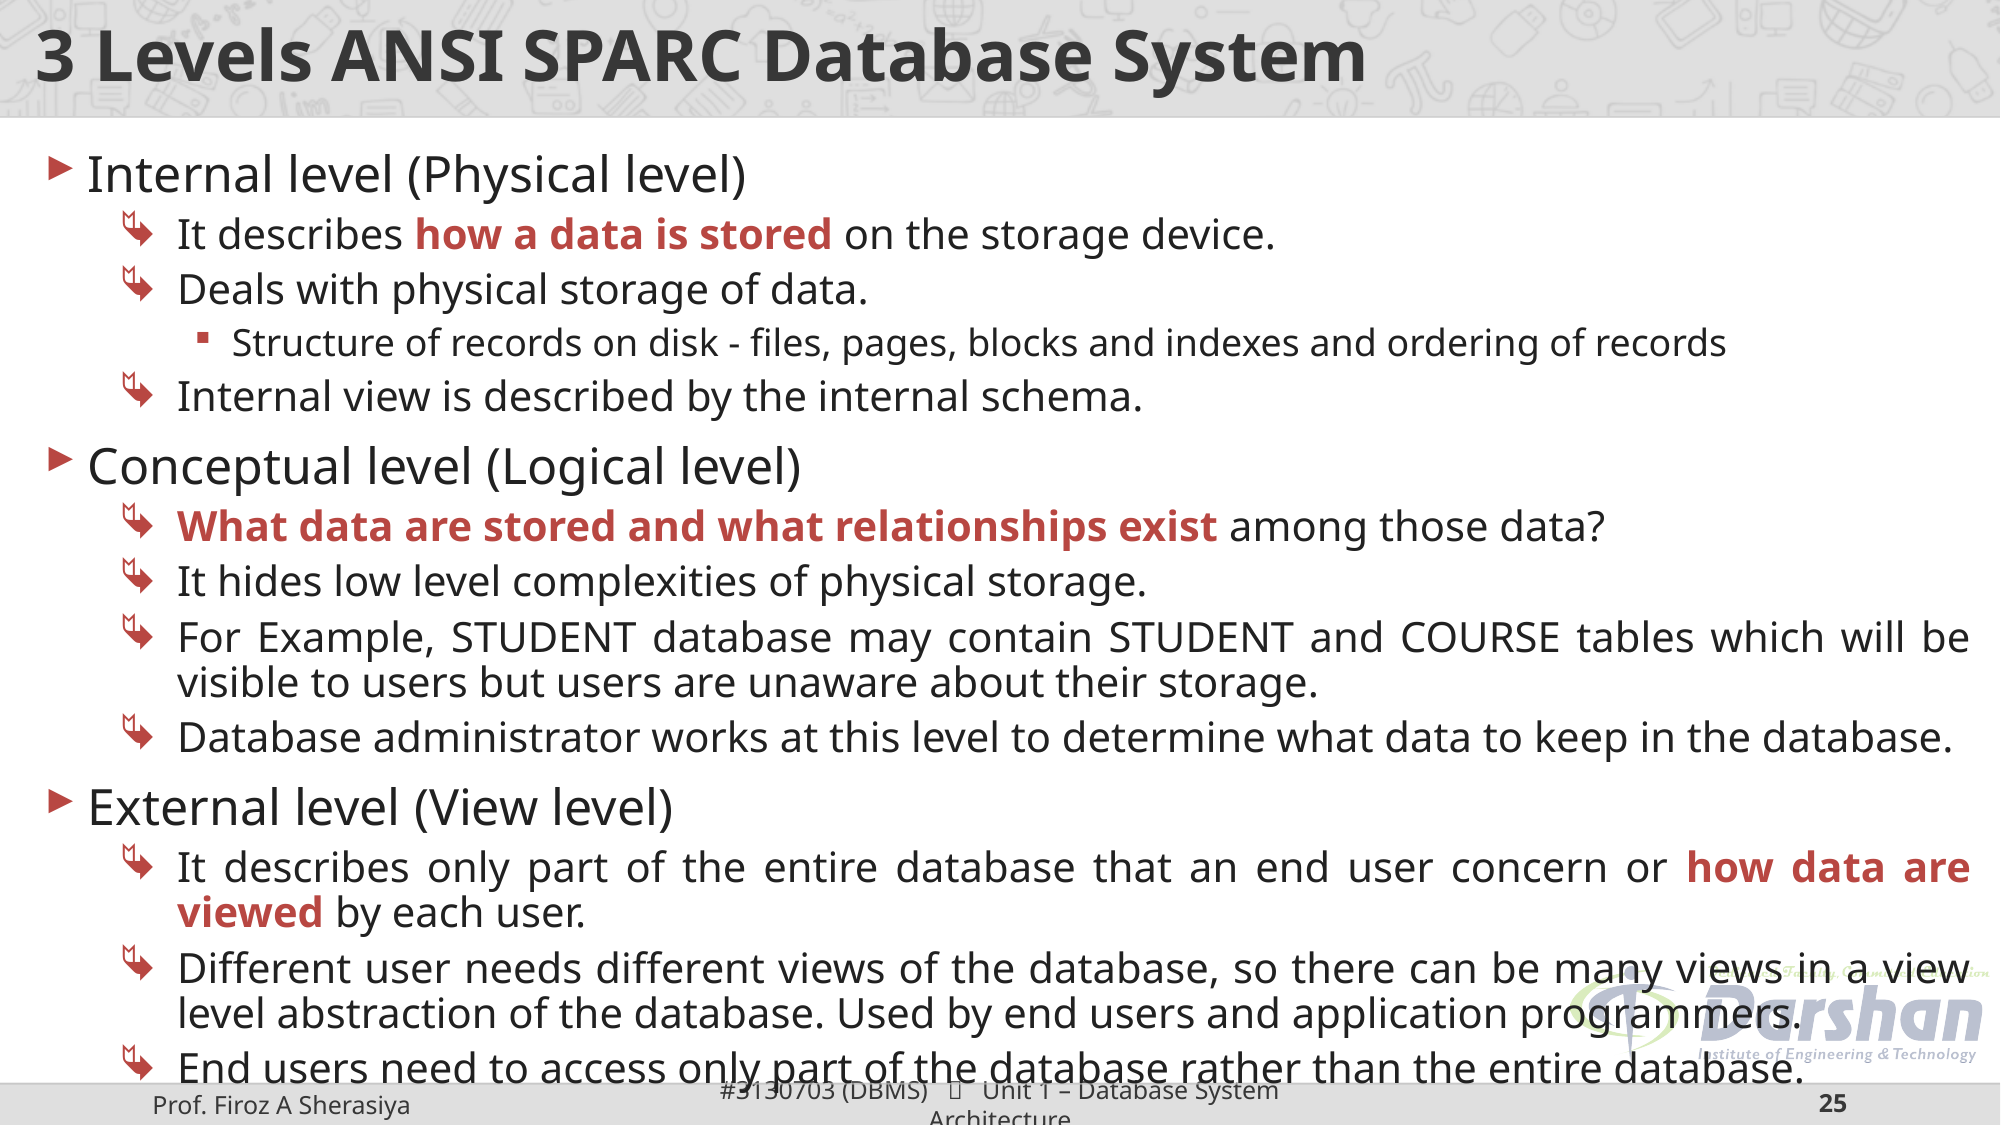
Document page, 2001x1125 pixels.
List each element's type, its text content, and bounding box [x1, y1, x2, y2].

title 3 Levels ANSI SPARC Database System [0, 0, 2000, 117]
list Internal level (Physical level) It describes how a data is stored on the storage device. Deals with physical storage of data. Structure of records on disk - files, pages, blocks and indexes and ordering of records Internal view is described by the internal schema. Conceptual level (Logical level) What data are stored and what relationships exist among those data? It hides low level complexities of physical storage. For Example, STUDENT database may contain STUDENT and COURSE tables which will be visible to users but users are unaware about their storage. Database administrator works at this level to determine what data to keep in the database. External level (View level) It describes only part of the entire database that an end user concern or how data are viewed by each user. Different user needs different views of the database, so there can be many views in a view level abstraction of the database. Used by end users and application programmers. End users need to access only part of the database rather than the entire database. [29, 141, 1987, 1059]
